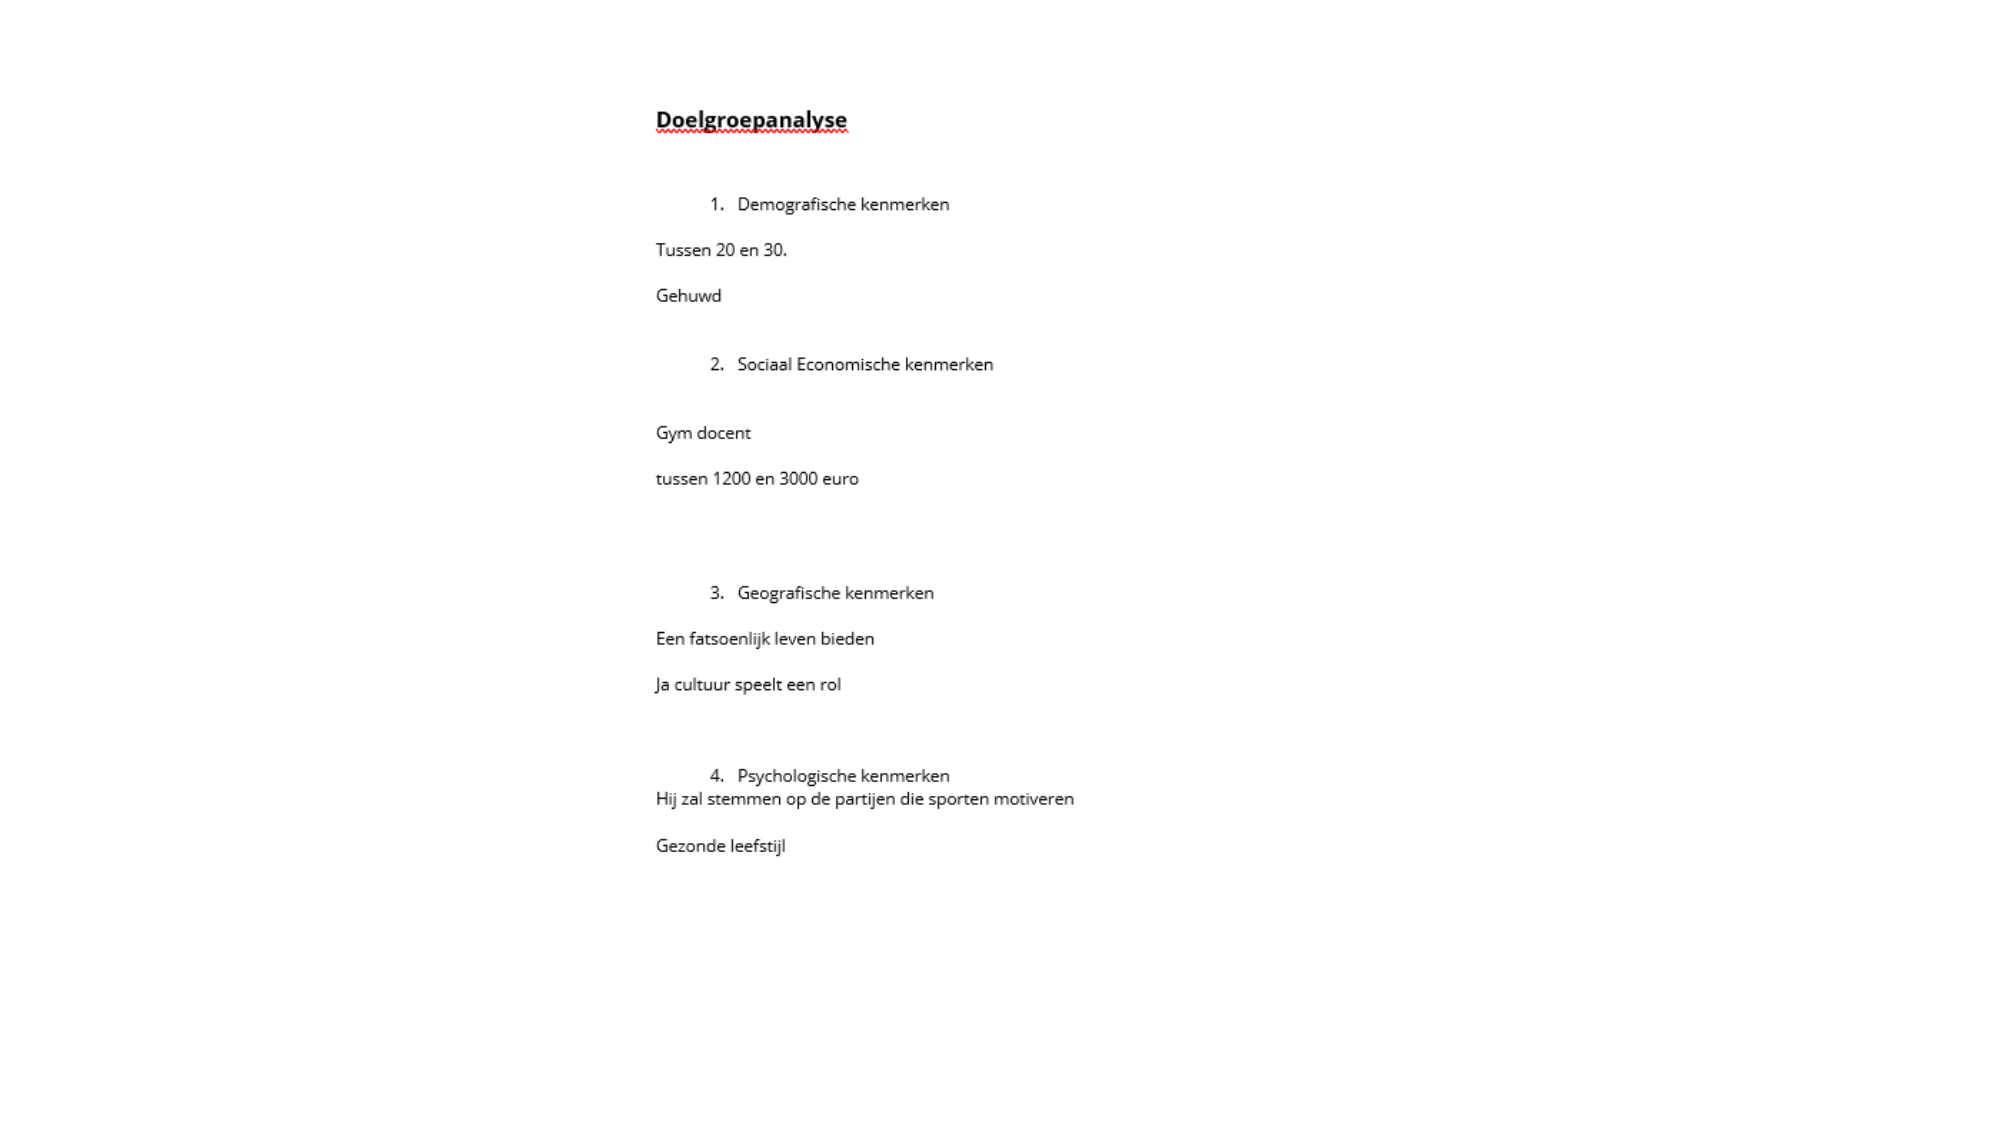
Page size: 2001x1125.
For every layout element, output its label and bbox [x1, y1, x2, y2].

picture [549, 0, 1451, 1125]
